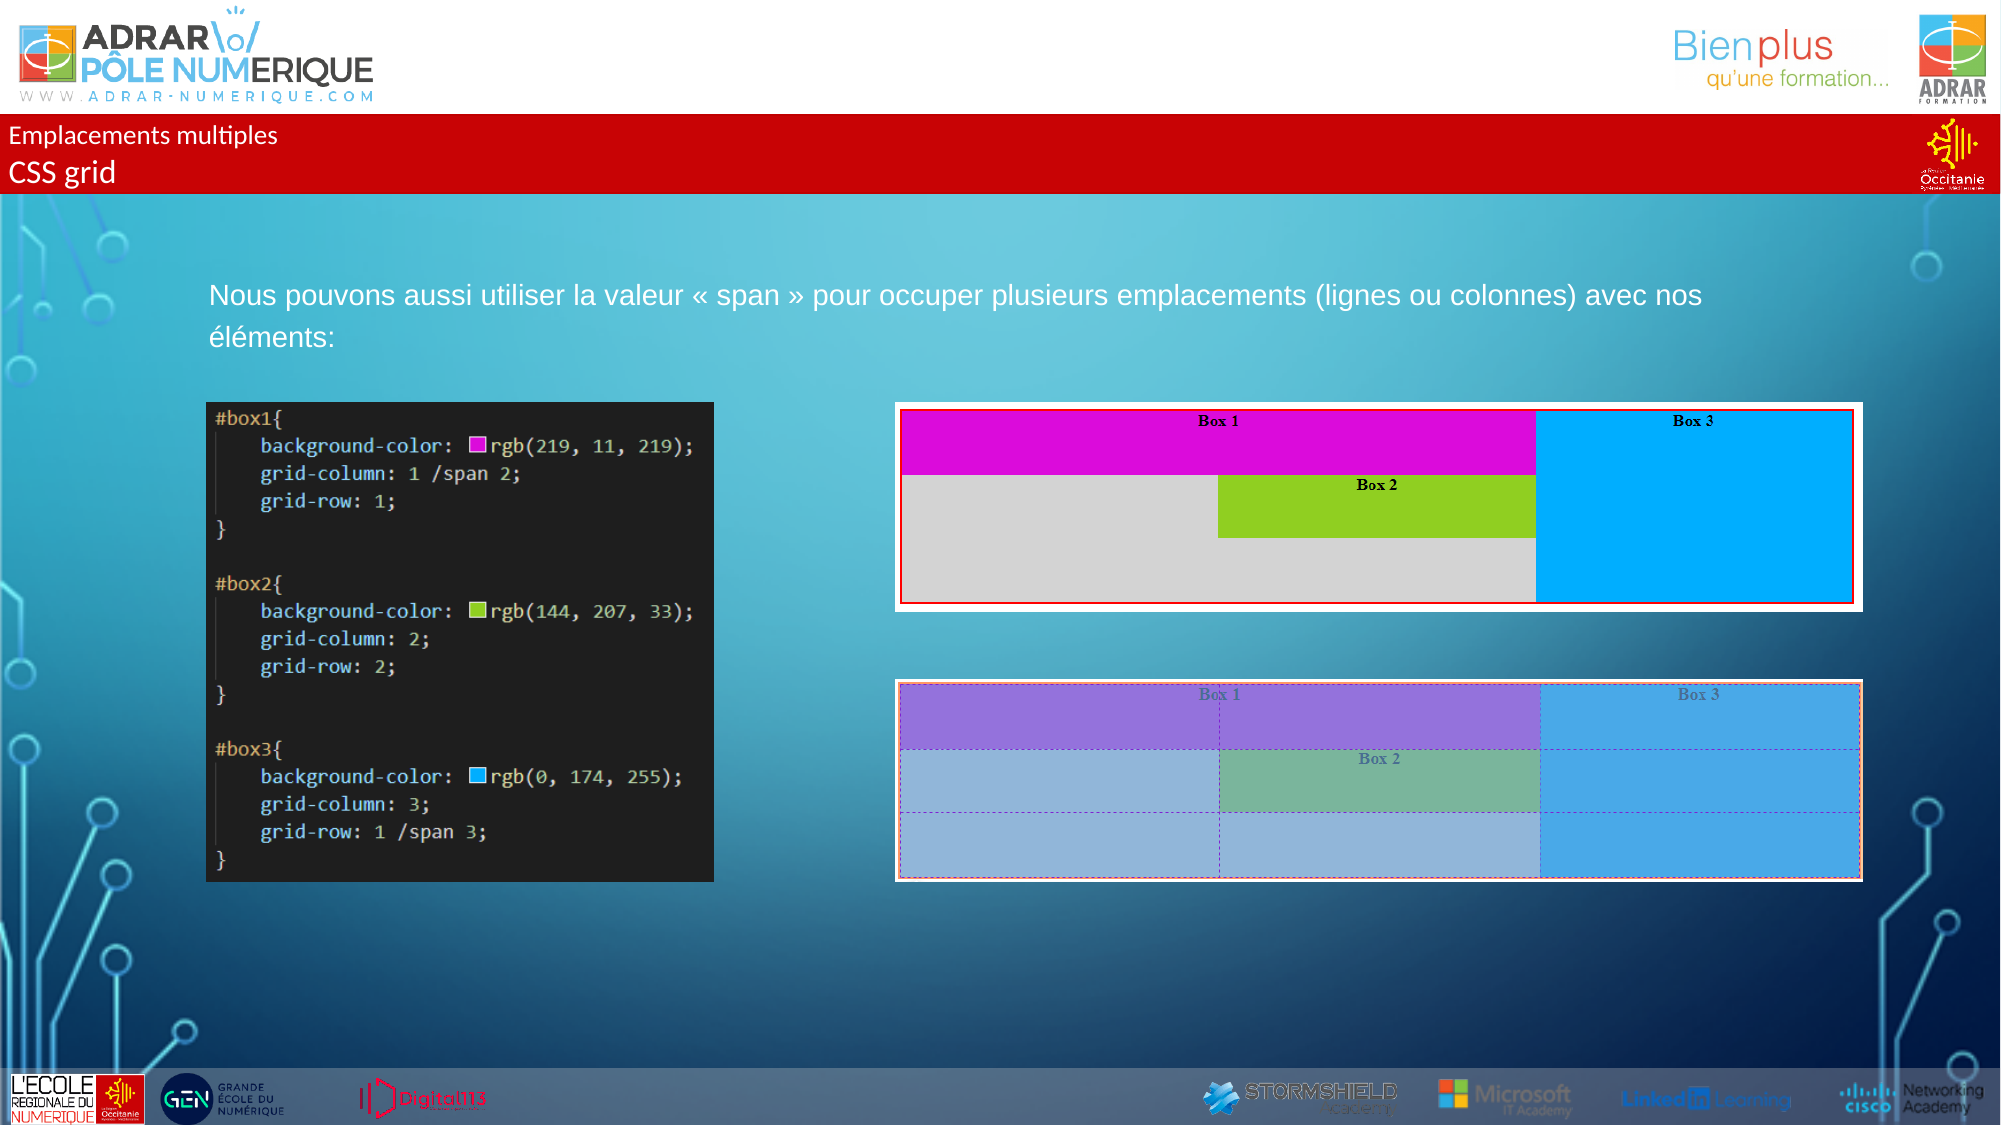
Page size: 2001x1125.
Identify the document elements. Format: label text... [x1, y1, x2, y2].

picture [347, 1076, 498, 1122]
picture [0, 114, 2001, 1125]
text_box Emplacements multiples CSS grid [0, 102, 383, 205]
picture [1916, 11, 1988, 106]
picture [1675, 29, 1888, 90]
picture [10, 0, 384, 109]
picture [1202, 1076, 1397, 1121]
list Nous pouvons aussi utiliser la valeur « span » pour occuper plusieurs emplacements (lignes ou colonnes) avec nos éléments: [193, 261, 1722, 366]
picture [10, 1071, 145, 1125]
